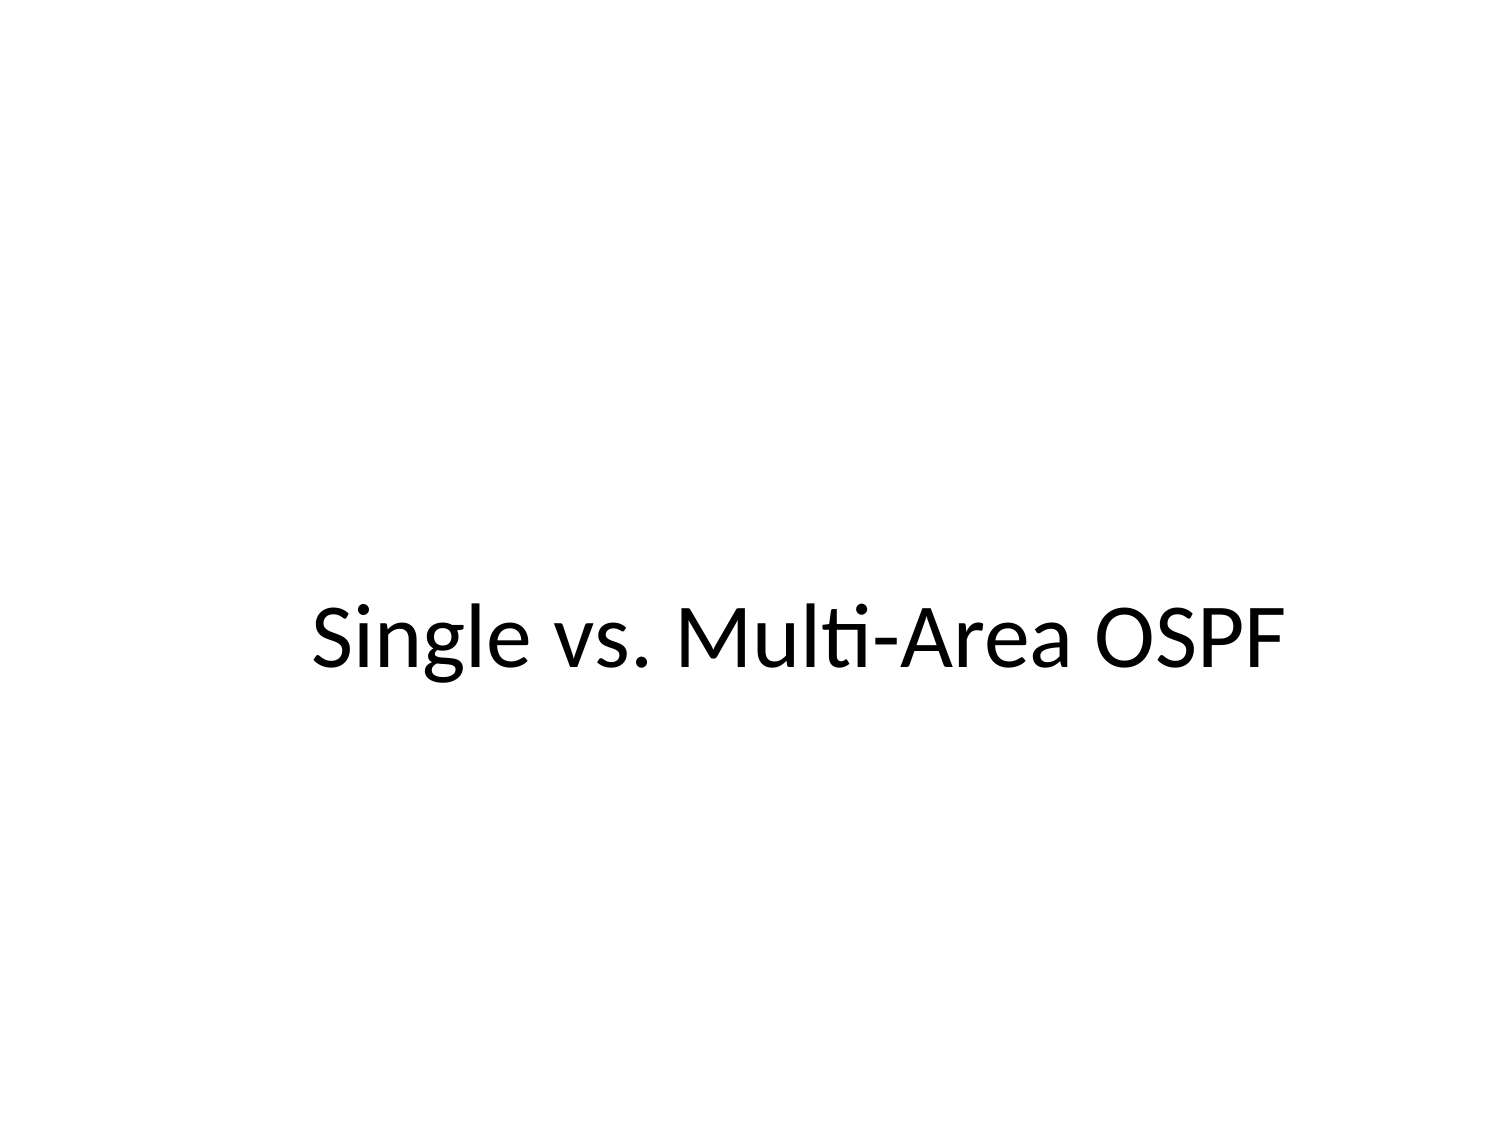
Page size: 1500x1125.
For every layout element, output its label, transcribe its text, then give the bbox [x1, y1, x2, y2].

title Single vs. Multi-Area OSPF [125, 537, 1475, 725]
